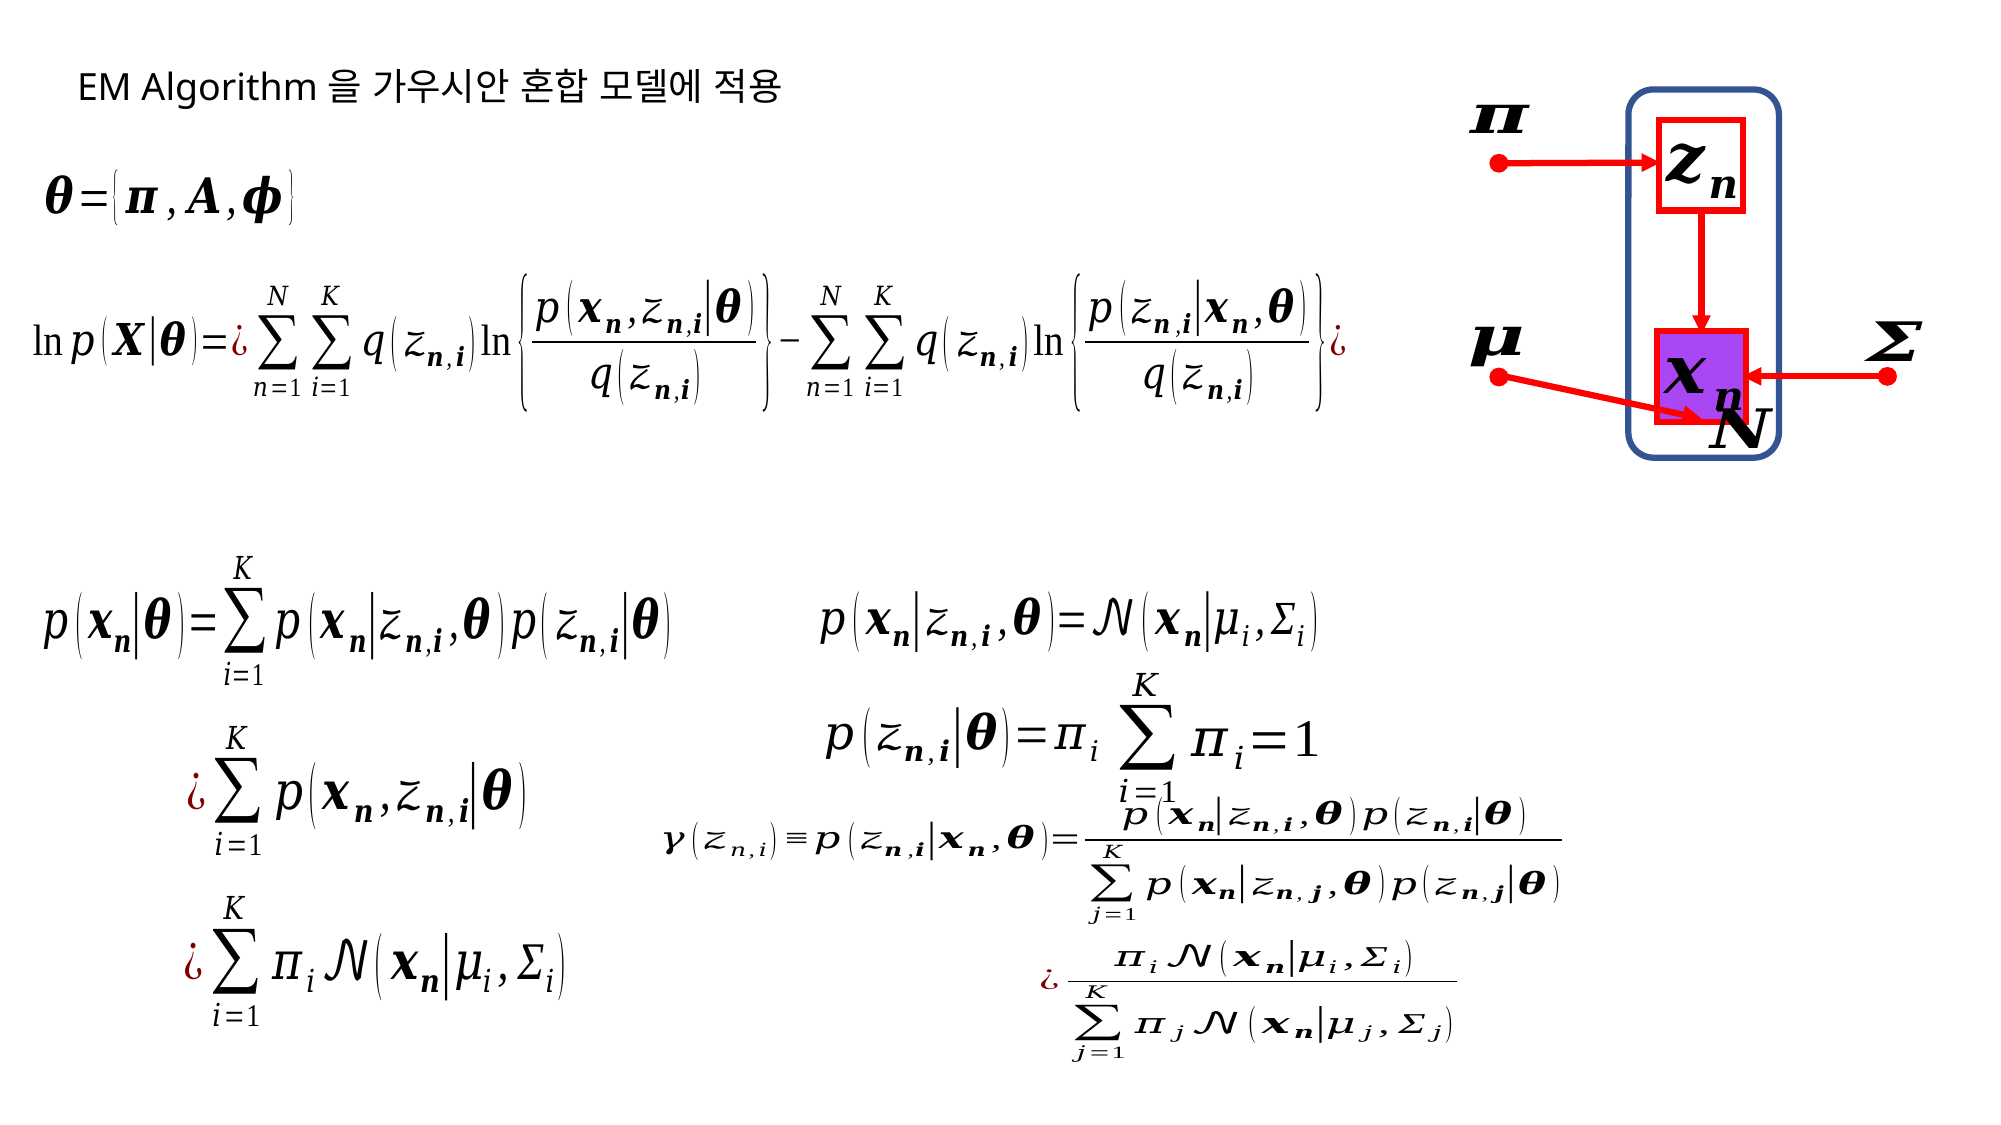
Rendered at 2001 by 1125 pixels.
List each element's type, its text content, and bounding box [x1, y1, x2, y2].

text_box EM Algorithm을 가우시안 혼합 모델에 적용 [62, 55, 799, 116]
text_box [1627, 88, 1780, 459]
text_box [1877, 366, 1897, 386]
text_box [1489, 367, 1509, 387]
text_box [1489, 153, 1509, 173]
